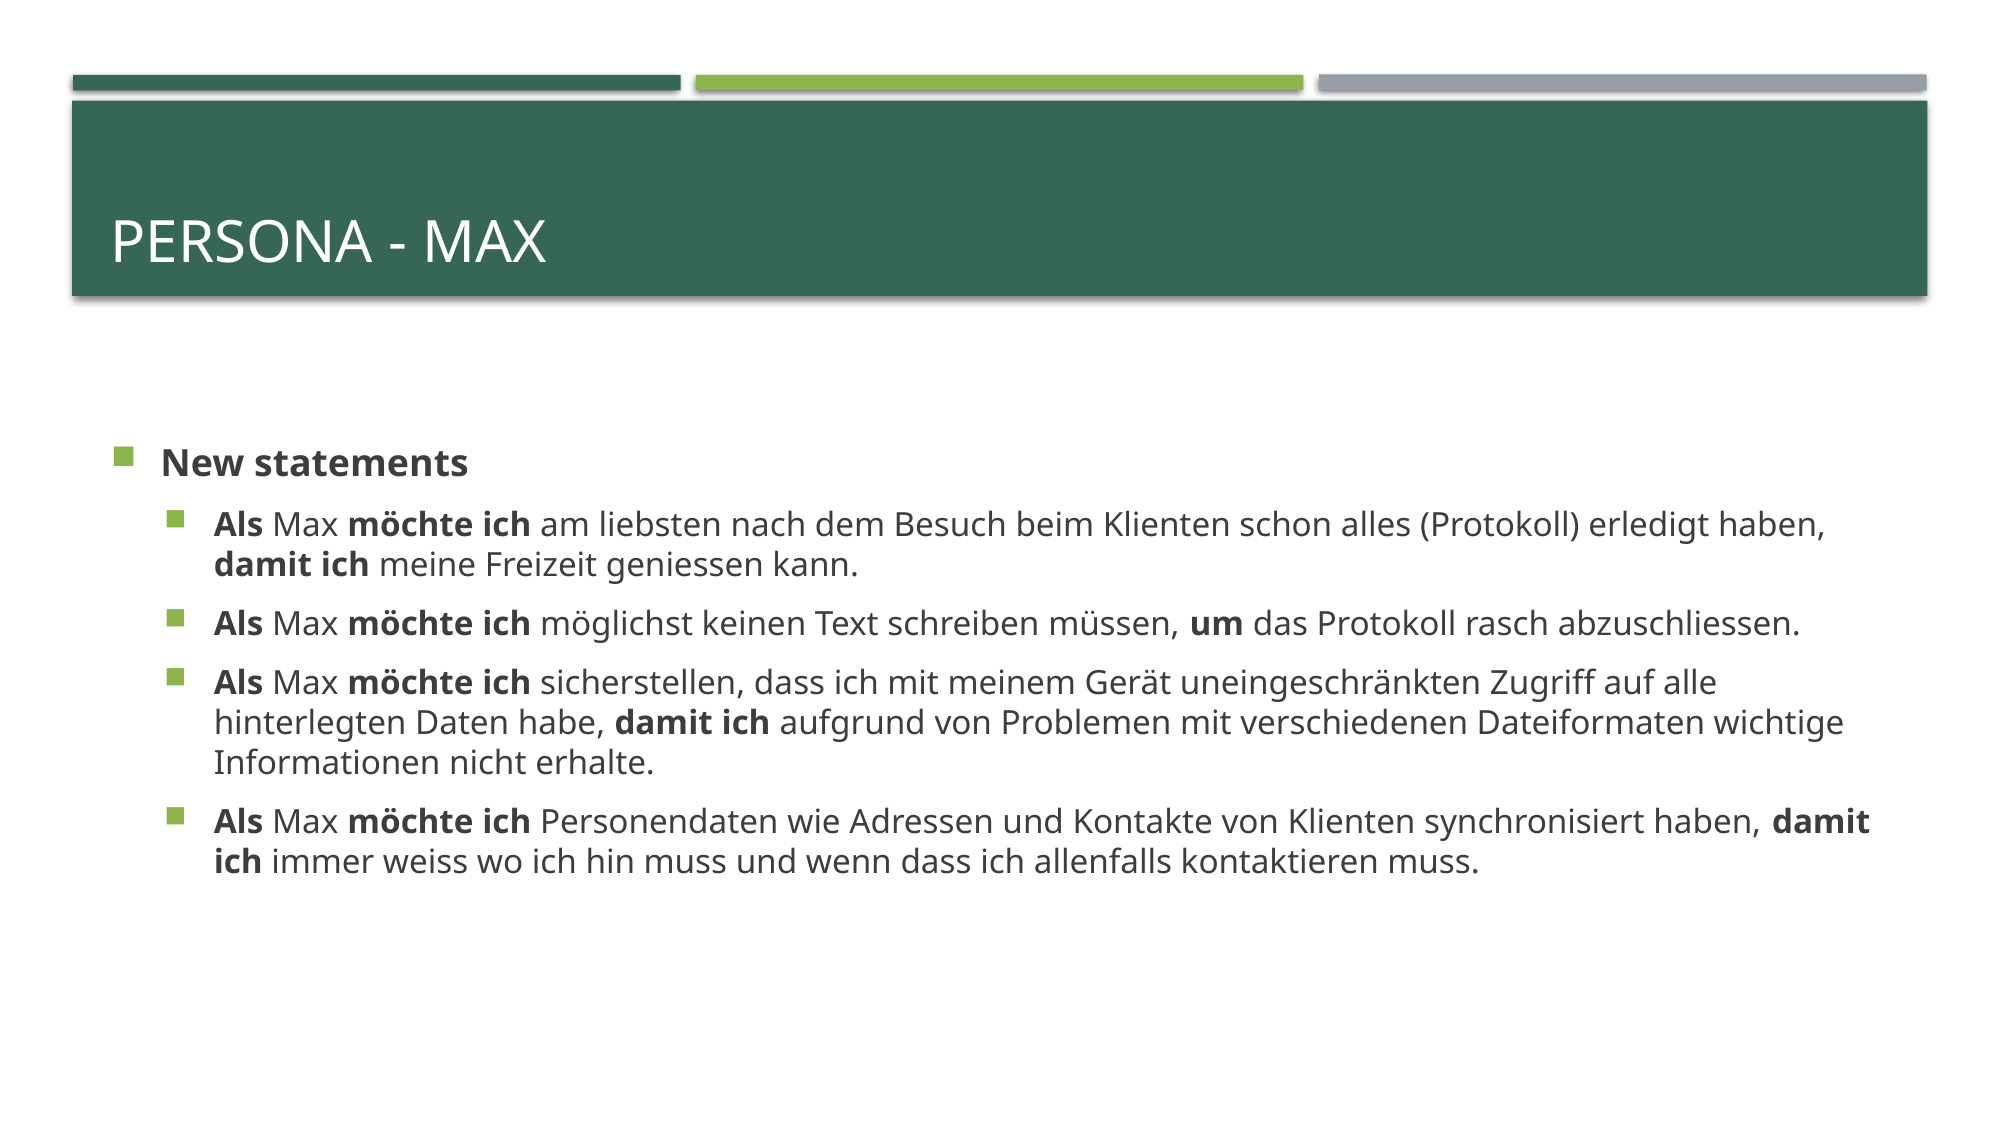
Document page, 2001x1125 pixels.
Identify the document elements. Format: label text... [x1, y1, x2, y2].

title Persona - Max [95, 115, 1905, 282]
list New statements Als Max möchte ich am liebsten nach dem Besuch beim Klienten schon alles (Protokoll) erledigt haben, damit ich meine Freizeit geniessen kann. Als Max möchte ich möglichst keinen Text schreiben müssen, um das Protokoll rasch abzuschliessen. Als Max möchte ich sicherstellen, dass ich mit meinem Gerät uneingeschränkten Zugriff auf alle hinterlegten Daten habe, damit ich aufgrund von Problemen mit verschiedenen Dateiformaten wichtige Informationen nicht erhalte. Als Max möchte ich Personendaten wie Adressen und Kontakte von Klienten synchronisiert haben, damit ich immer weiss wo ich hin muss und wenn dass ich allenfalls kontaktieren muss. [95, 357, 1905, 962]
